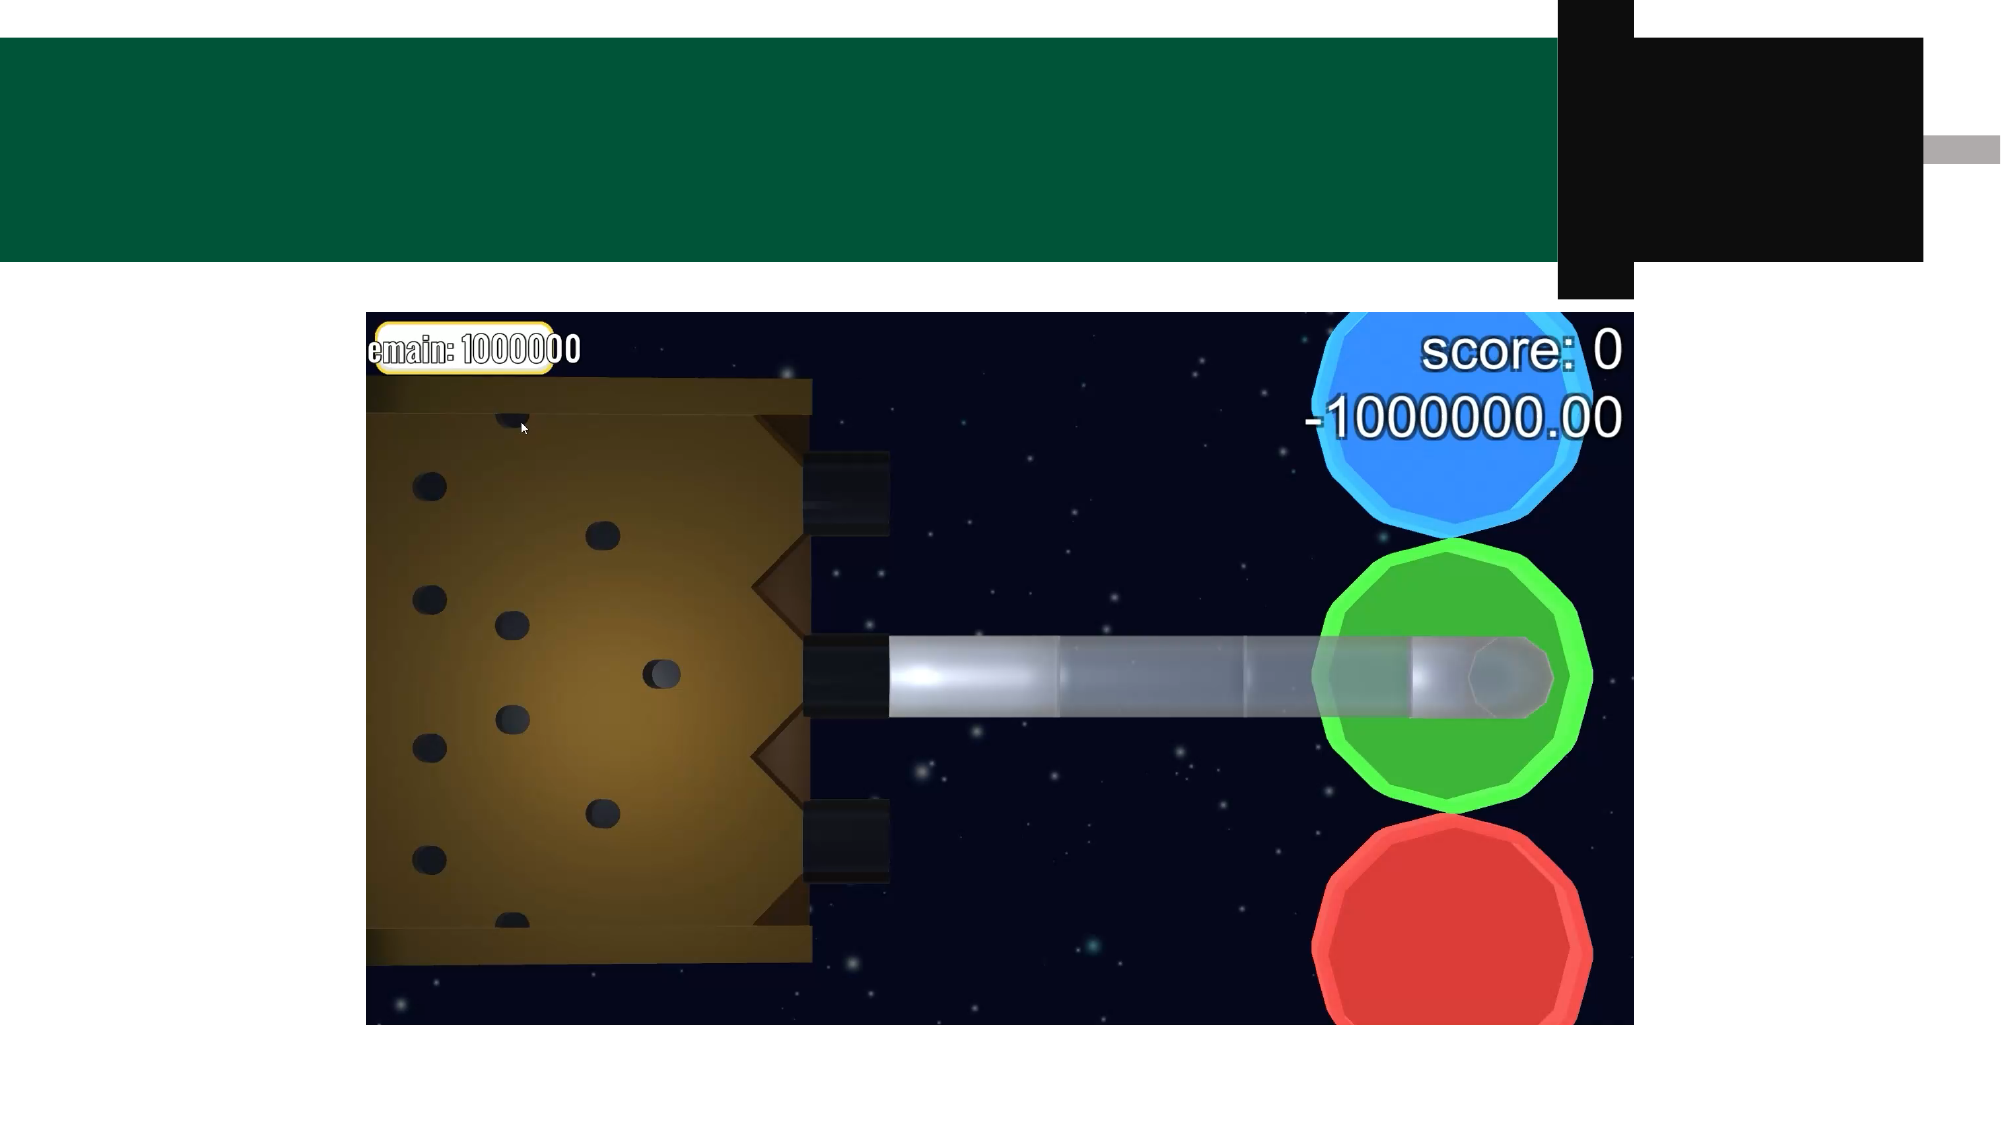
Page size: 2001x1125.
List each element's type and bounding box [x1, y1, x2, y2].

list [365, 311, 1635, 1026]
